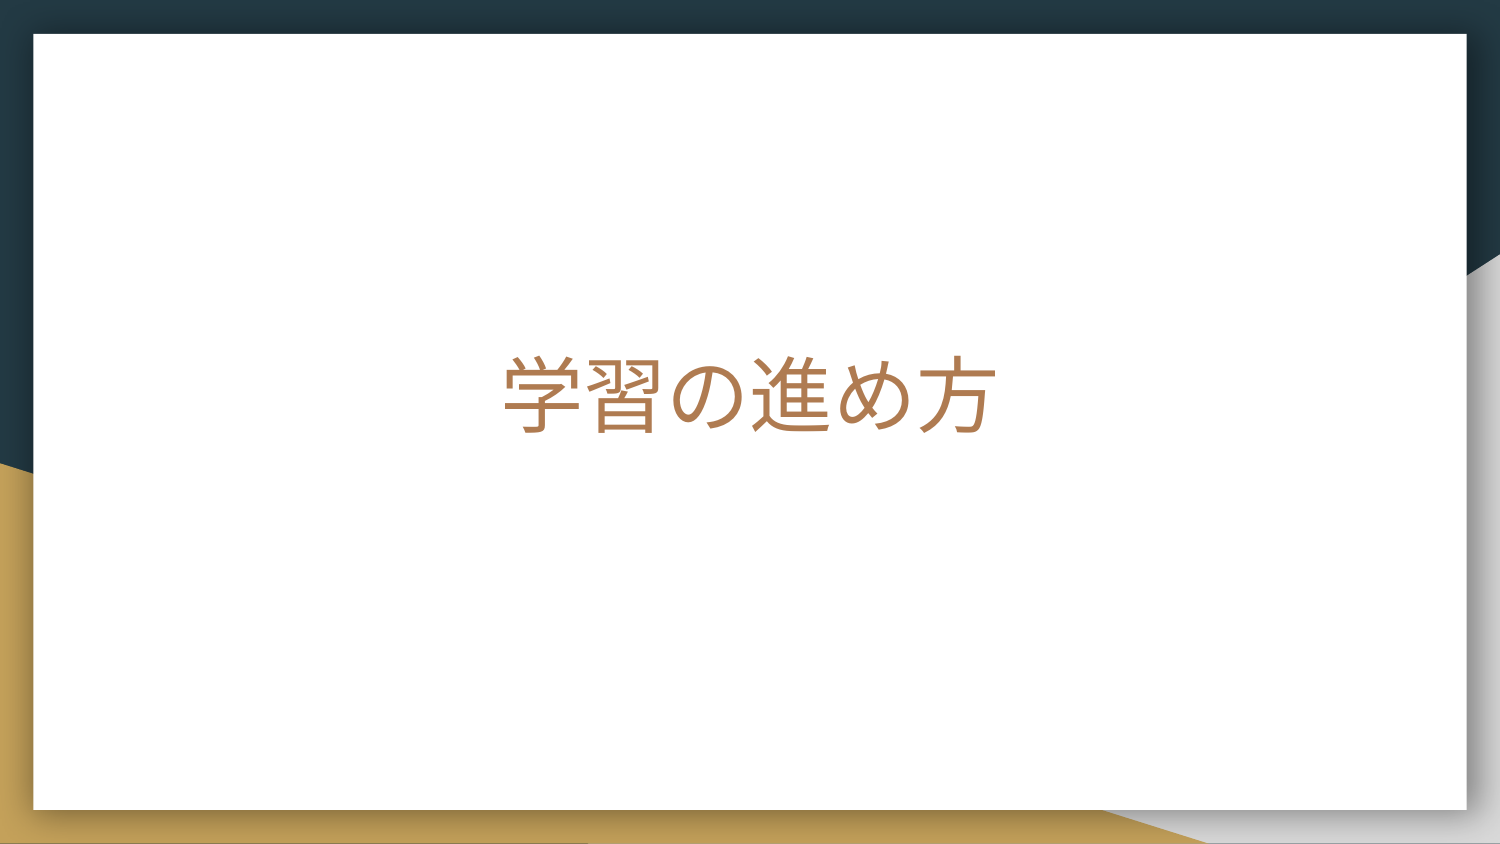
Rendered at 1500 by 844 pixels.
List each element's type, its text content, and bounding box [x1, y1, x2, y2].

title 学習の進め方 [134, 327, 1366, 435]
